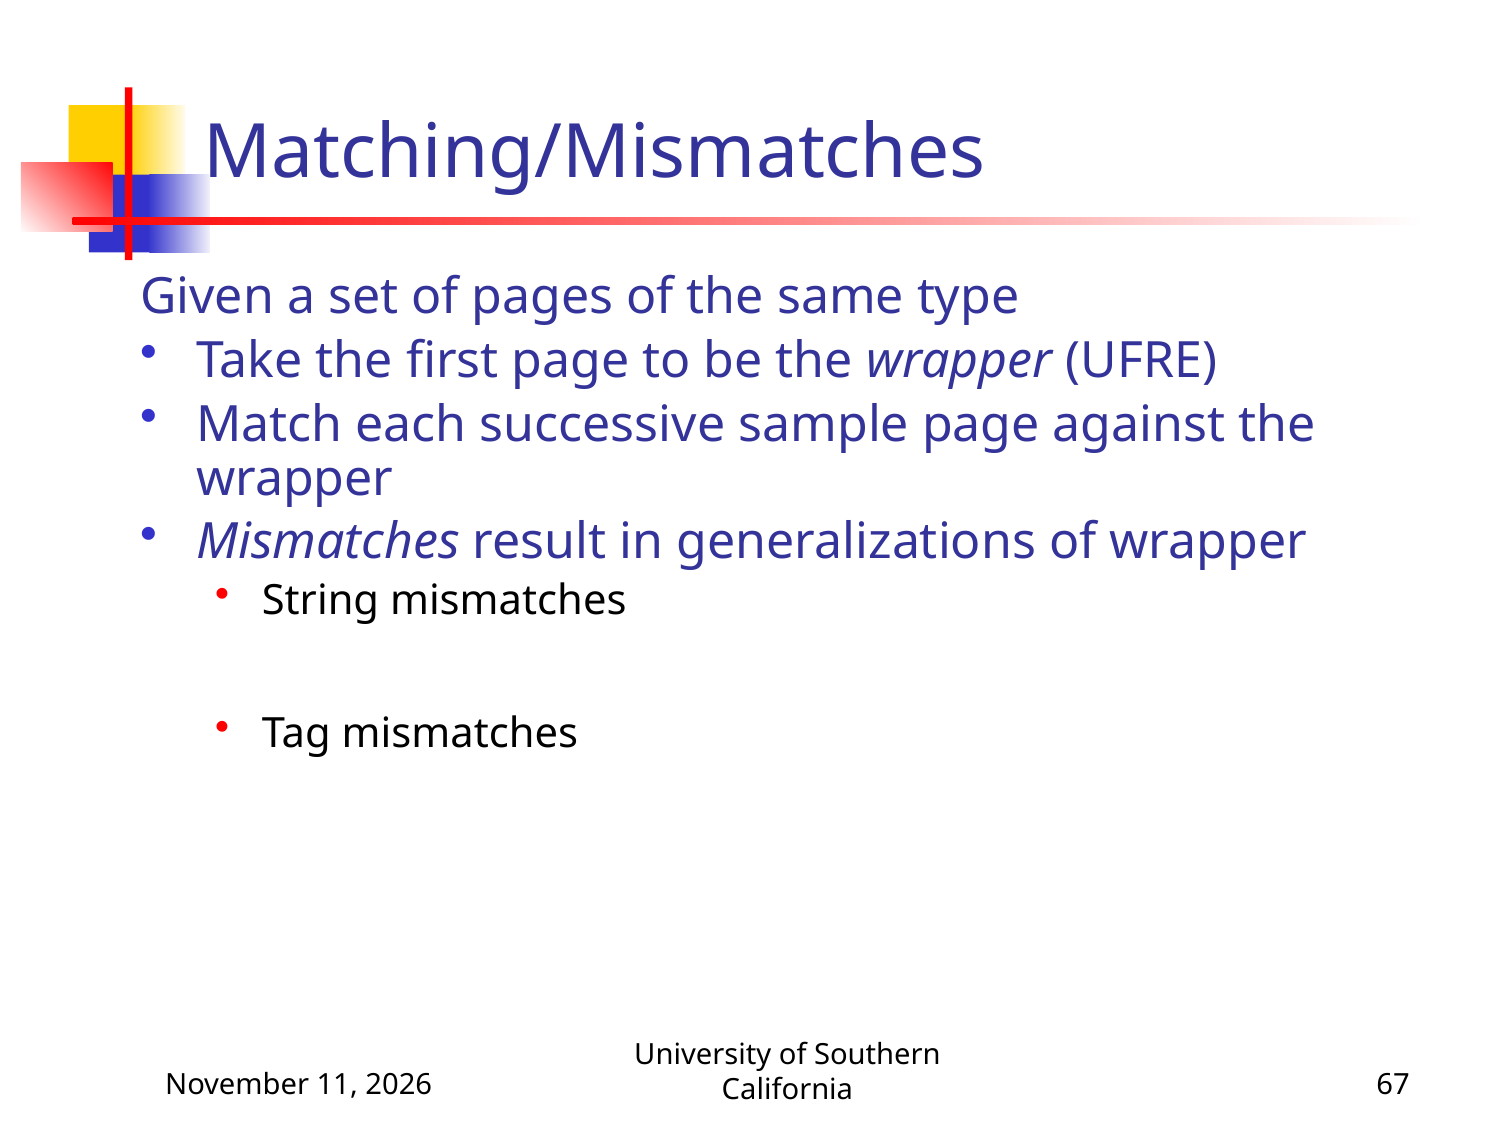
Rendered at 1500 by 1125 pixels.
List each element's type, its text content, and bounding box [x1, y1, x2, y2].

list Given a set of pages of the same type Take the first page to be the wrapper (UFRE) Match each successive sample page against the wrapper Mismatches result in generalizations of wrapper String mismatches Tag mismatches [125, 262, 1469, 1006]
title Matching/Mismatches [188, 75, 1468, 200]
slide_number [150, 1037, 463, 1113]
footer University of Southern California [549, 1037, 1025, 1113]
slide_number 67 [1112, 1037, 1425, 1113]
